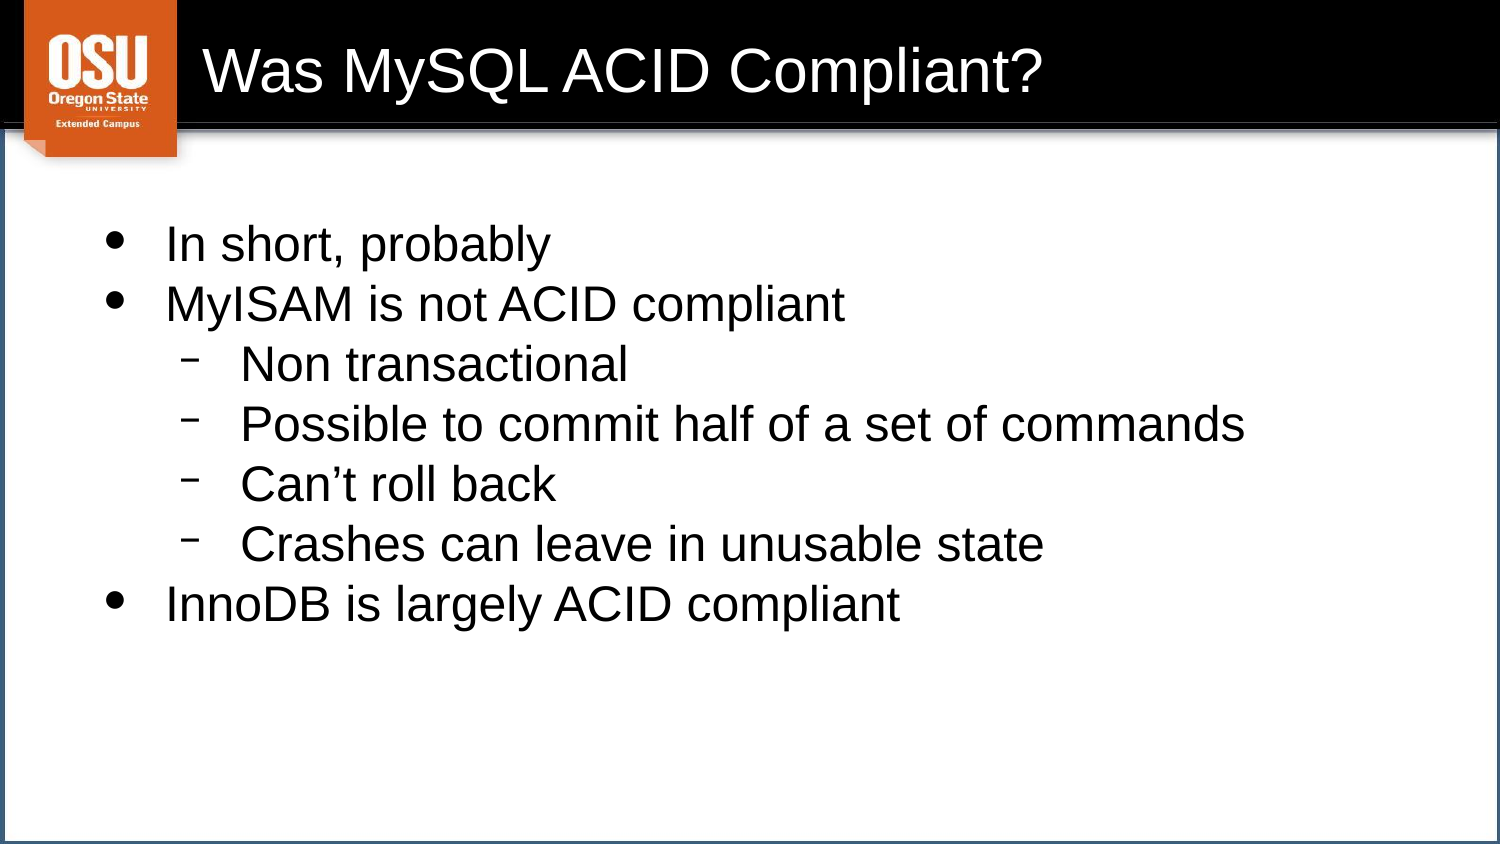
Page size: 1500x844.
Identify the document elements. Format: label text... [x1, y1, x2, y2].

list In short, probably MyISAM is not ACID compliant Non transactional Possible to commit half of a set of commands Can’t roll back Crashes can leave in unusable state InnoDB is largely ACID compliant [75, 196, 1425, 754]
picture [0, 0, 1500, 844]
title Was MySQL ACID Compliant? [187, 0, 1425, 138]
